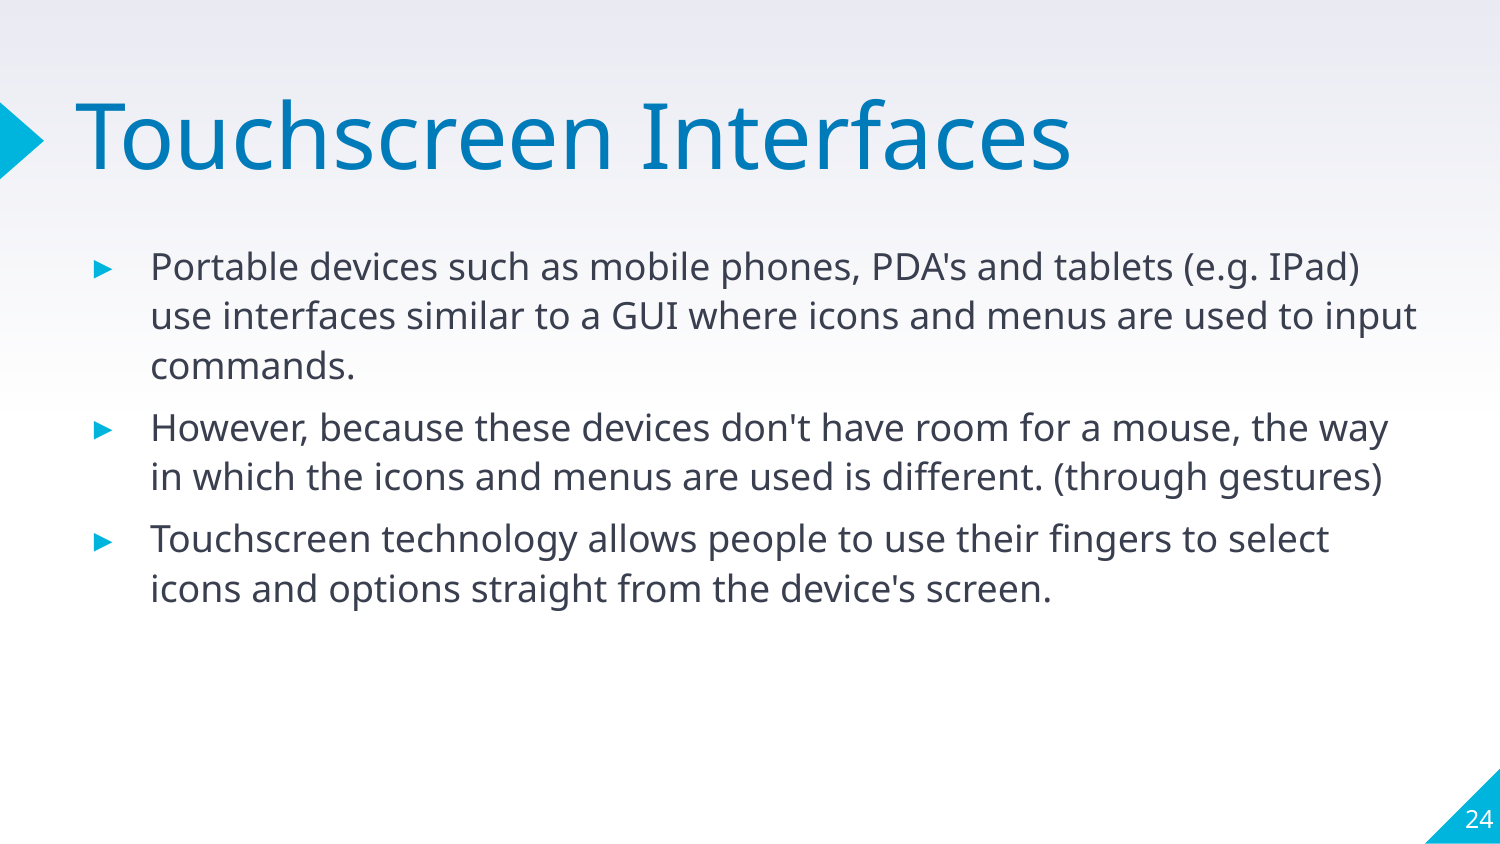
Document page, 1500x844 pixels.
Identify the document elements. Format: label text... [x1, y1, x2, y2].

slide_number 24 [1418, 760, 1494, 838]
list Portable devices such as mobile phones, PDA's and tablets (e.g. IPad) use interfaces similar to a GUI where icons and menus are used to input commands. However, because these devices don't have room for a mouse, the way in which the icons and menus are used is different. (through gestures) Touchscreen technology allows people to use their fingers to select icons and options straight from the device's screen. [75, 238, 1419, 767]
title Touchscreen Interfaces [75, 99, 1441, 277]
